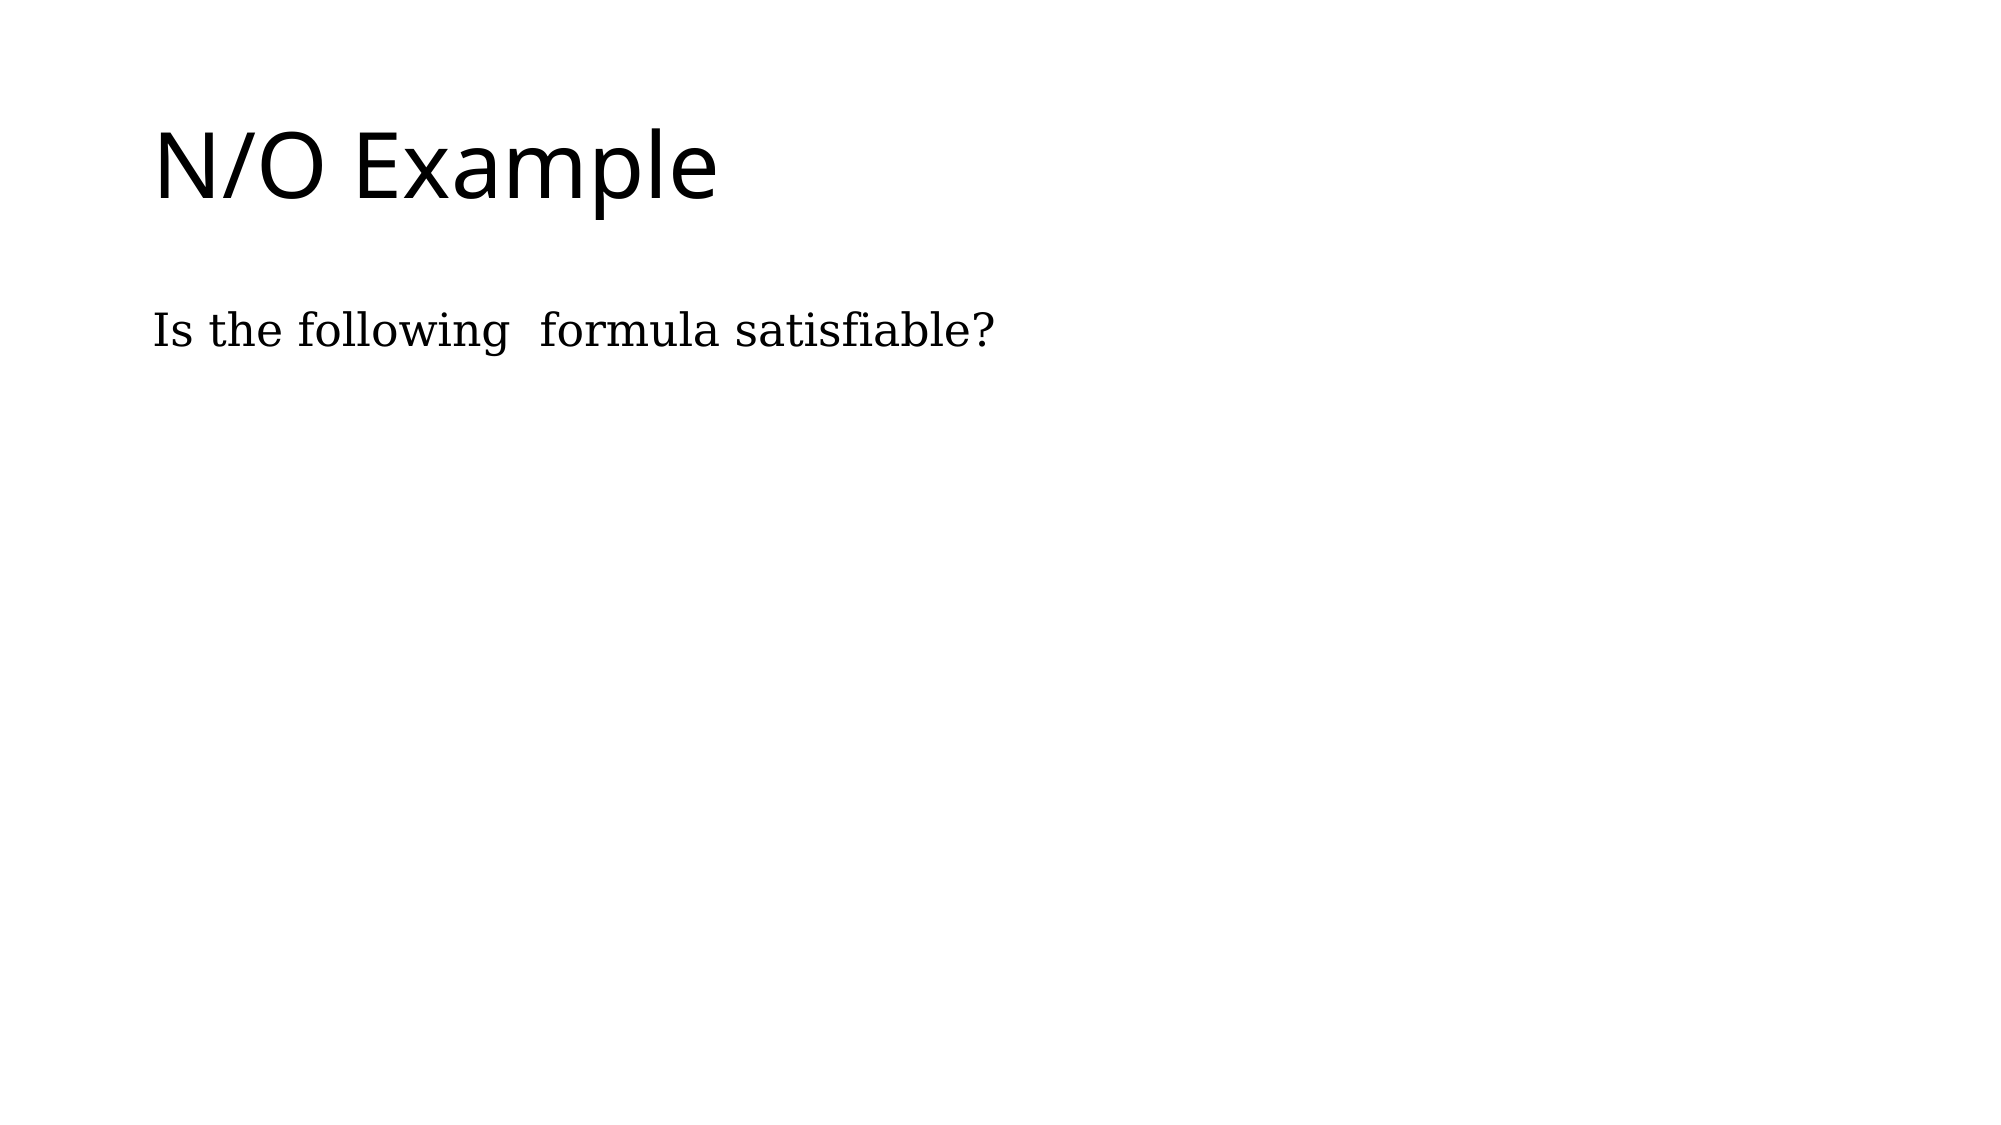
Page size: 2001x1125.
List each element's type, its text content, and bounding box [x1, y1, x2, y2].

title N/O Example [137, 59, 1863, 278]
